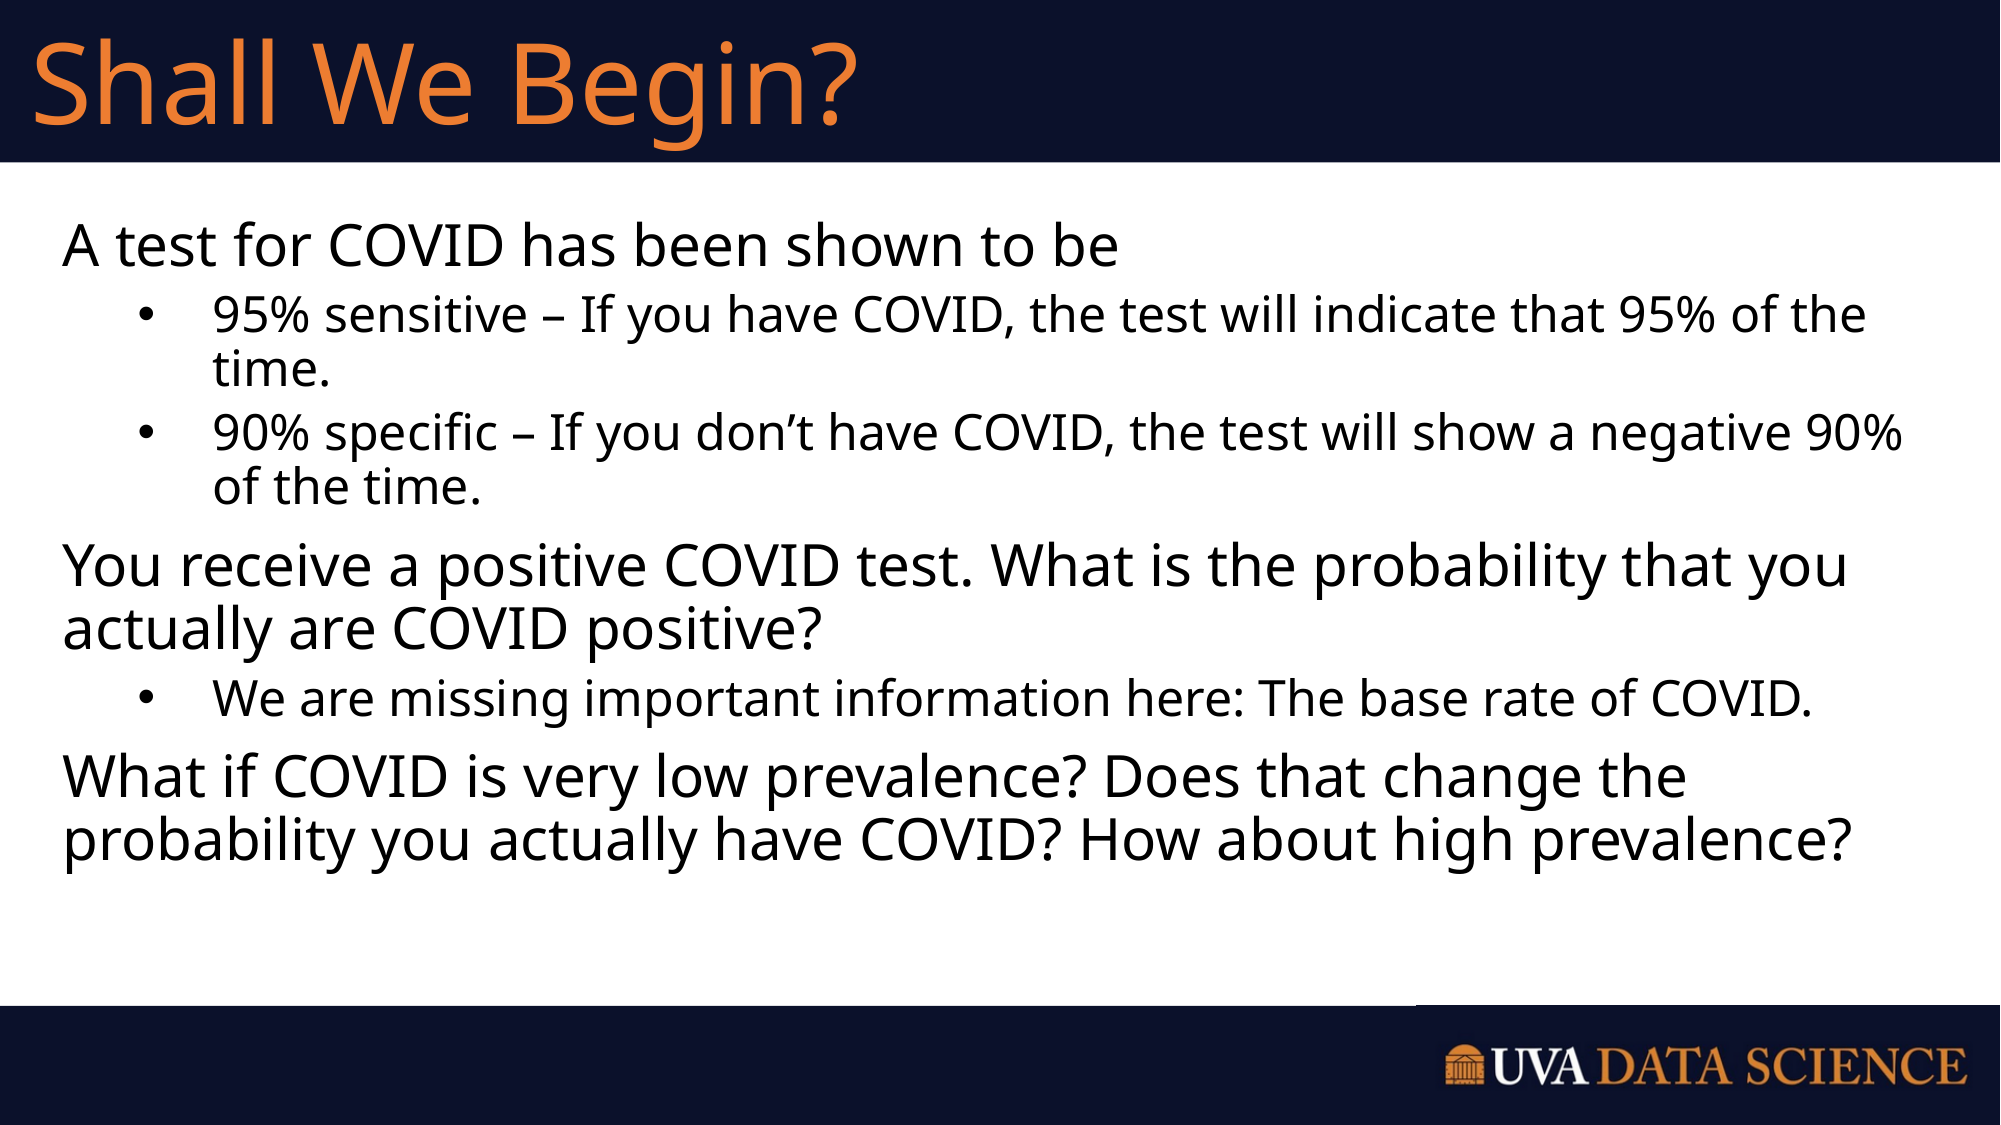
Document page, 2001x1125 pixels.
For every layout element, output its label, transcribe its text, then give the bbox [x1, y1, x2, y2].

picture [1416, 1005, 2000, 1125]
list A test for COVID has been shown to be 95% sensitive – If you have COVID, the test will indicate that 95% of the time. 90% specific – If you don’t have COVID, the test will show a negative 90% of the time. You receive a positive COVID test. What is the probability that you actually are COVID positive? We are missing important information here: The base rate of COVID. What if COVID is very low prevalence? Does that change the probability you actually have COVID? How about high prevalence? [47, 201, 1974, 1005]
text_box Shall We Begin? [15, 4, 875, 155]
text_box [0, 1005, 1415, 1125]
text_box [0, 0, 2000, 164]
